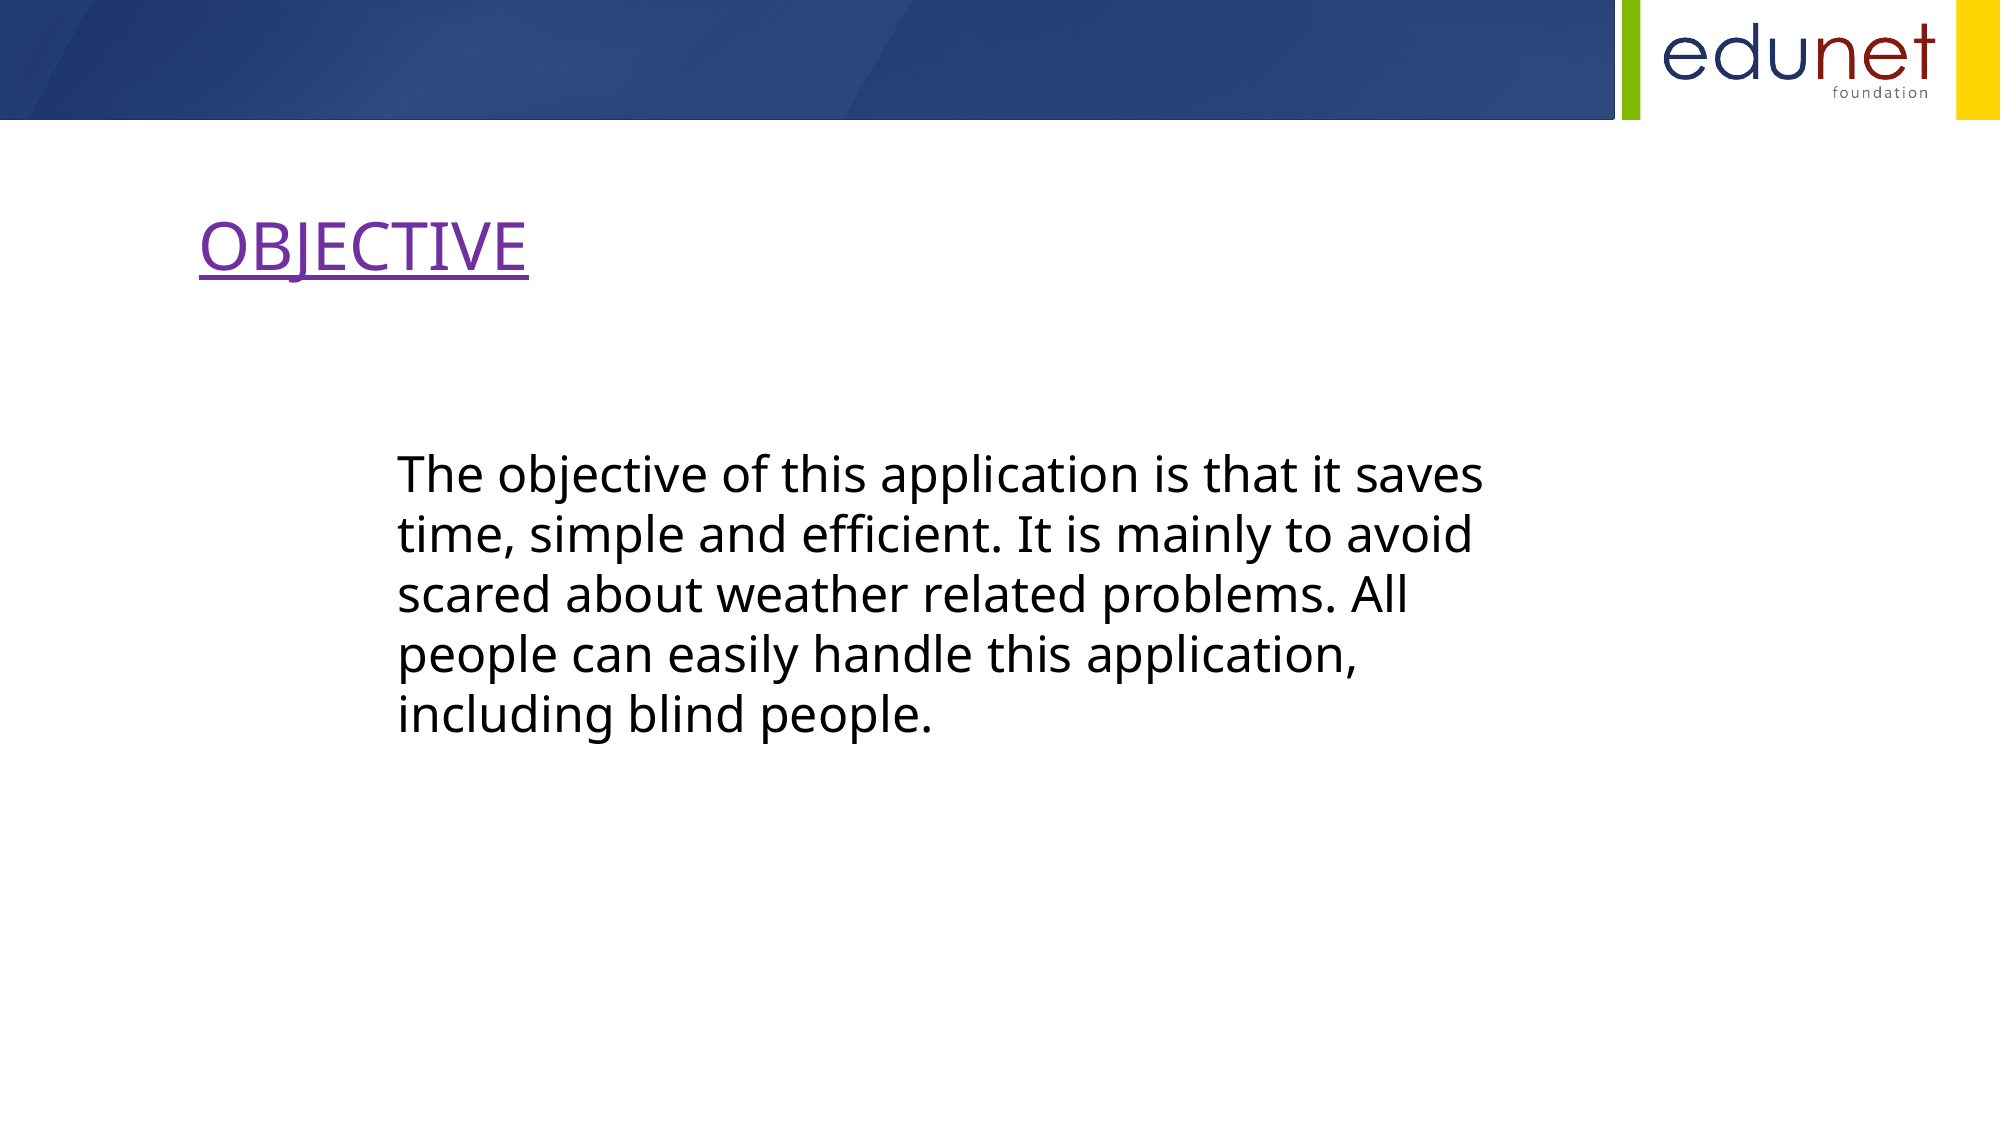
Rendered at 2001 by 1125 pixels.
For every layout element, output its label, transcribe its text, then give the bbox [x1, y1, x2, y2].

text_box The objective of this application is that it saves time, simple and efficient. It is mainly to avoid scared about weather related problems. All people can easily handle this application, including blind people. [382, 435, 1537, 751]
text_box OBJECTIVE [183, 195, 1125, 291]
picture [1652, 12, 1948, 108]
